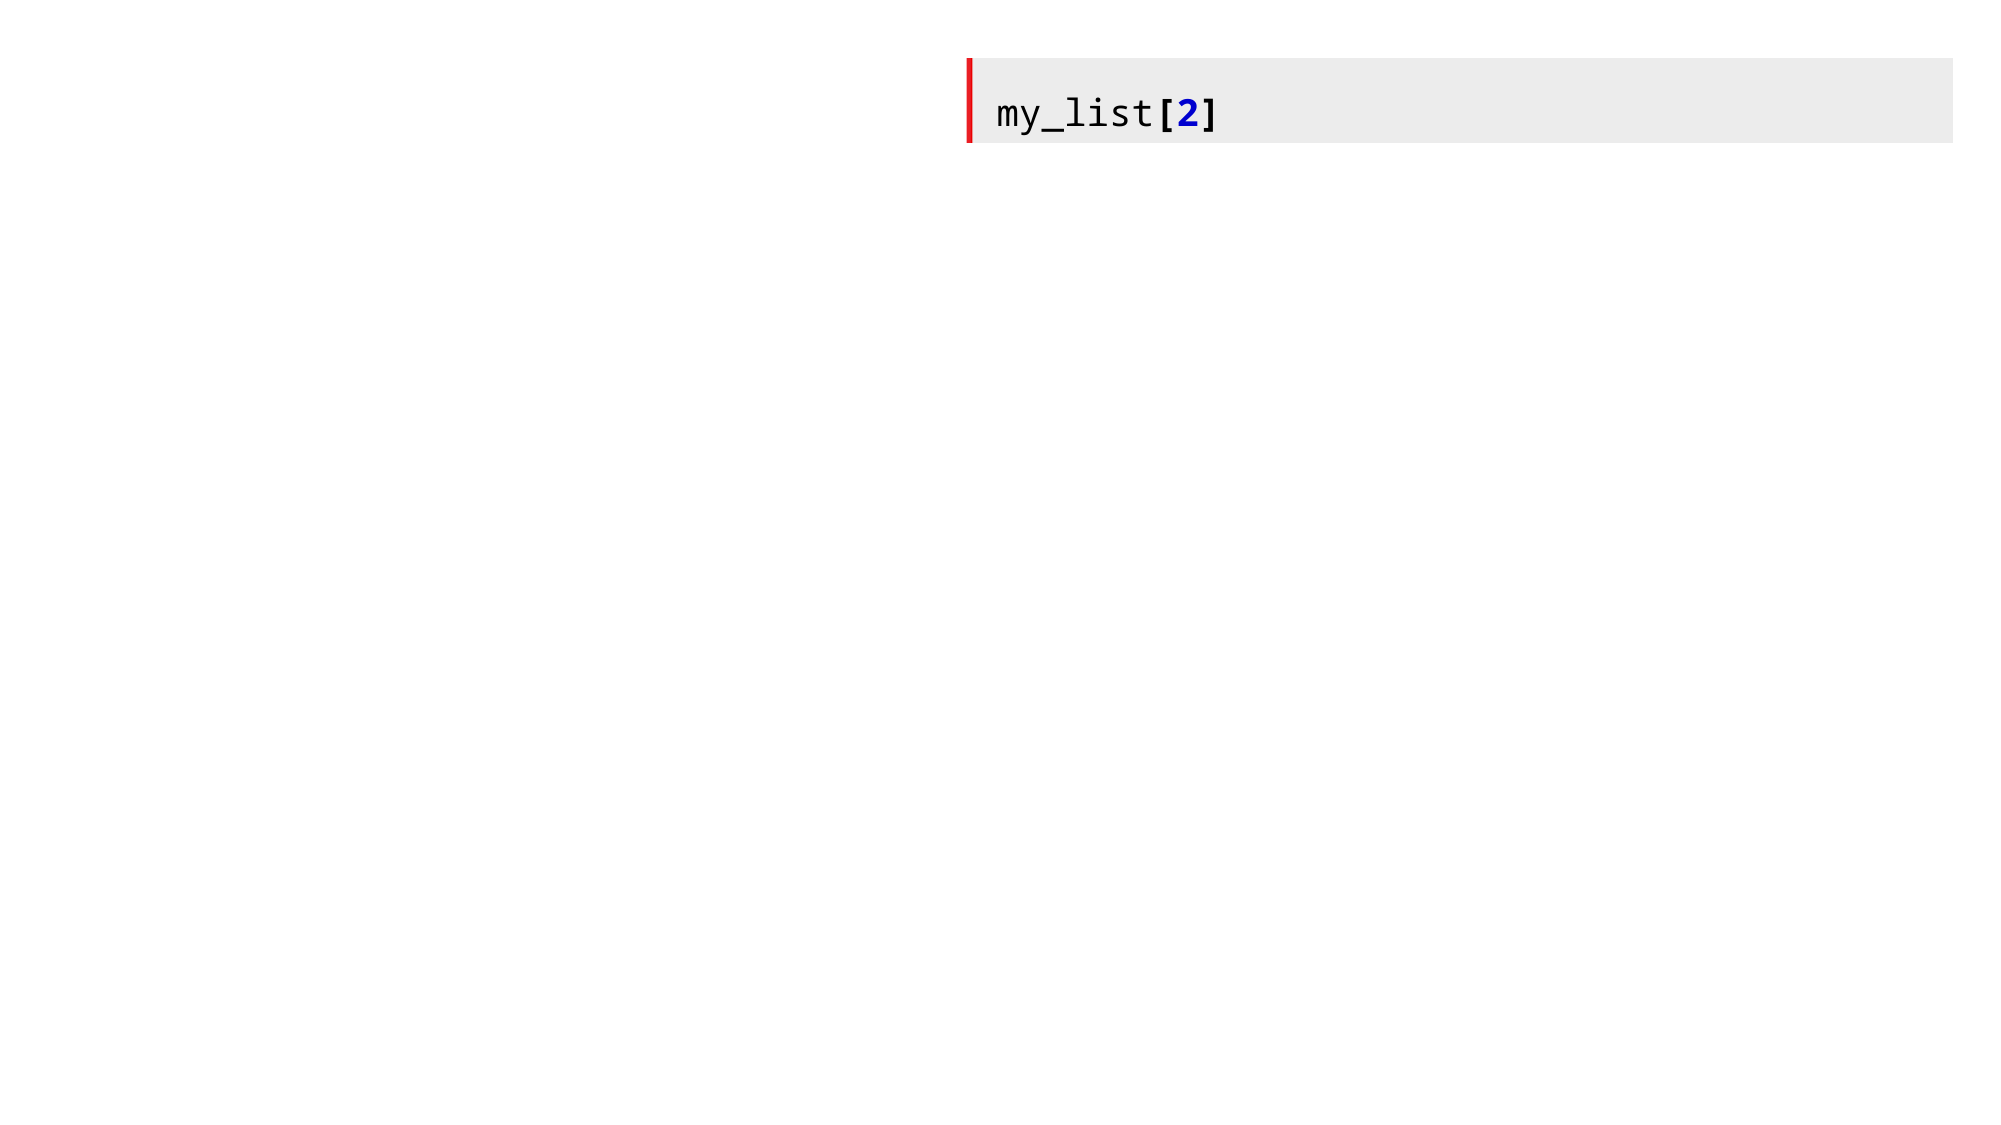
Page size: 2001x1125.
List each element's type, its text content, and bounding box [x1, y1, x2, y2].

list my_list[2] [966, 58, 1953, 143]
